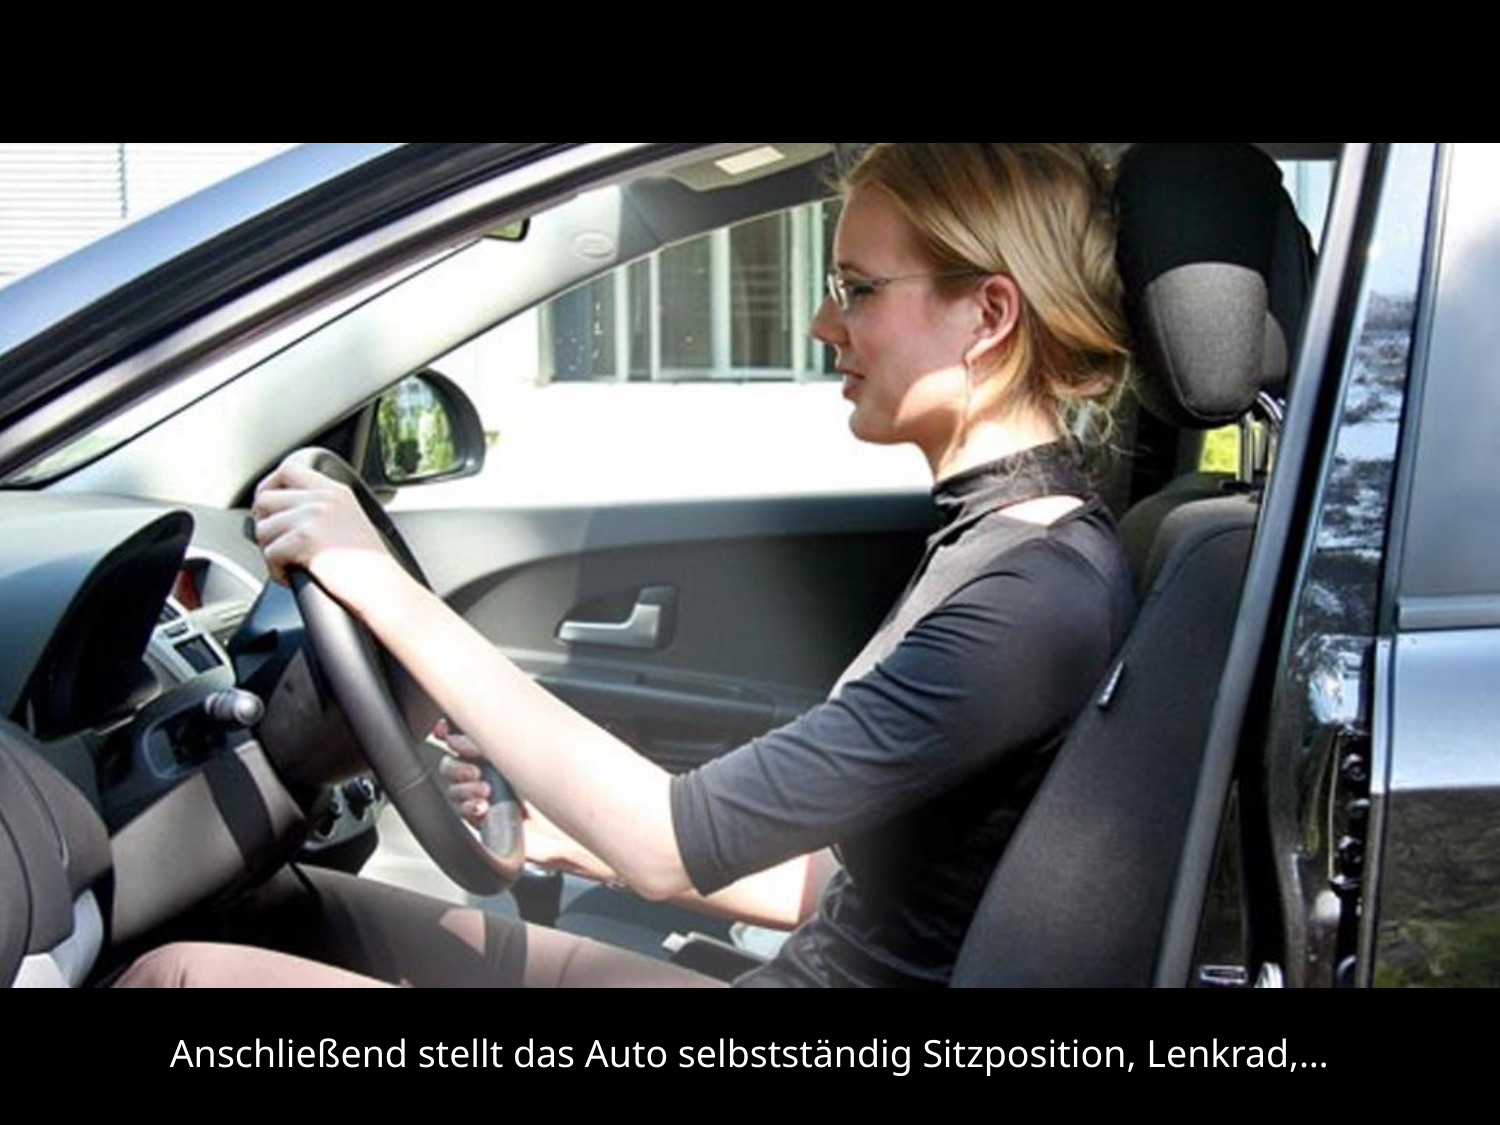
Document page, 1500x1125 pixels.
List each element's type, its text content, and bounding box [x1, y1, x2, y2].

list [0, 143, 1500, 988]
text_box Anschließend stellt das Auto selbstständig Sitzposition, Lenkrad,… [0, 1023, 1500, 1083]
